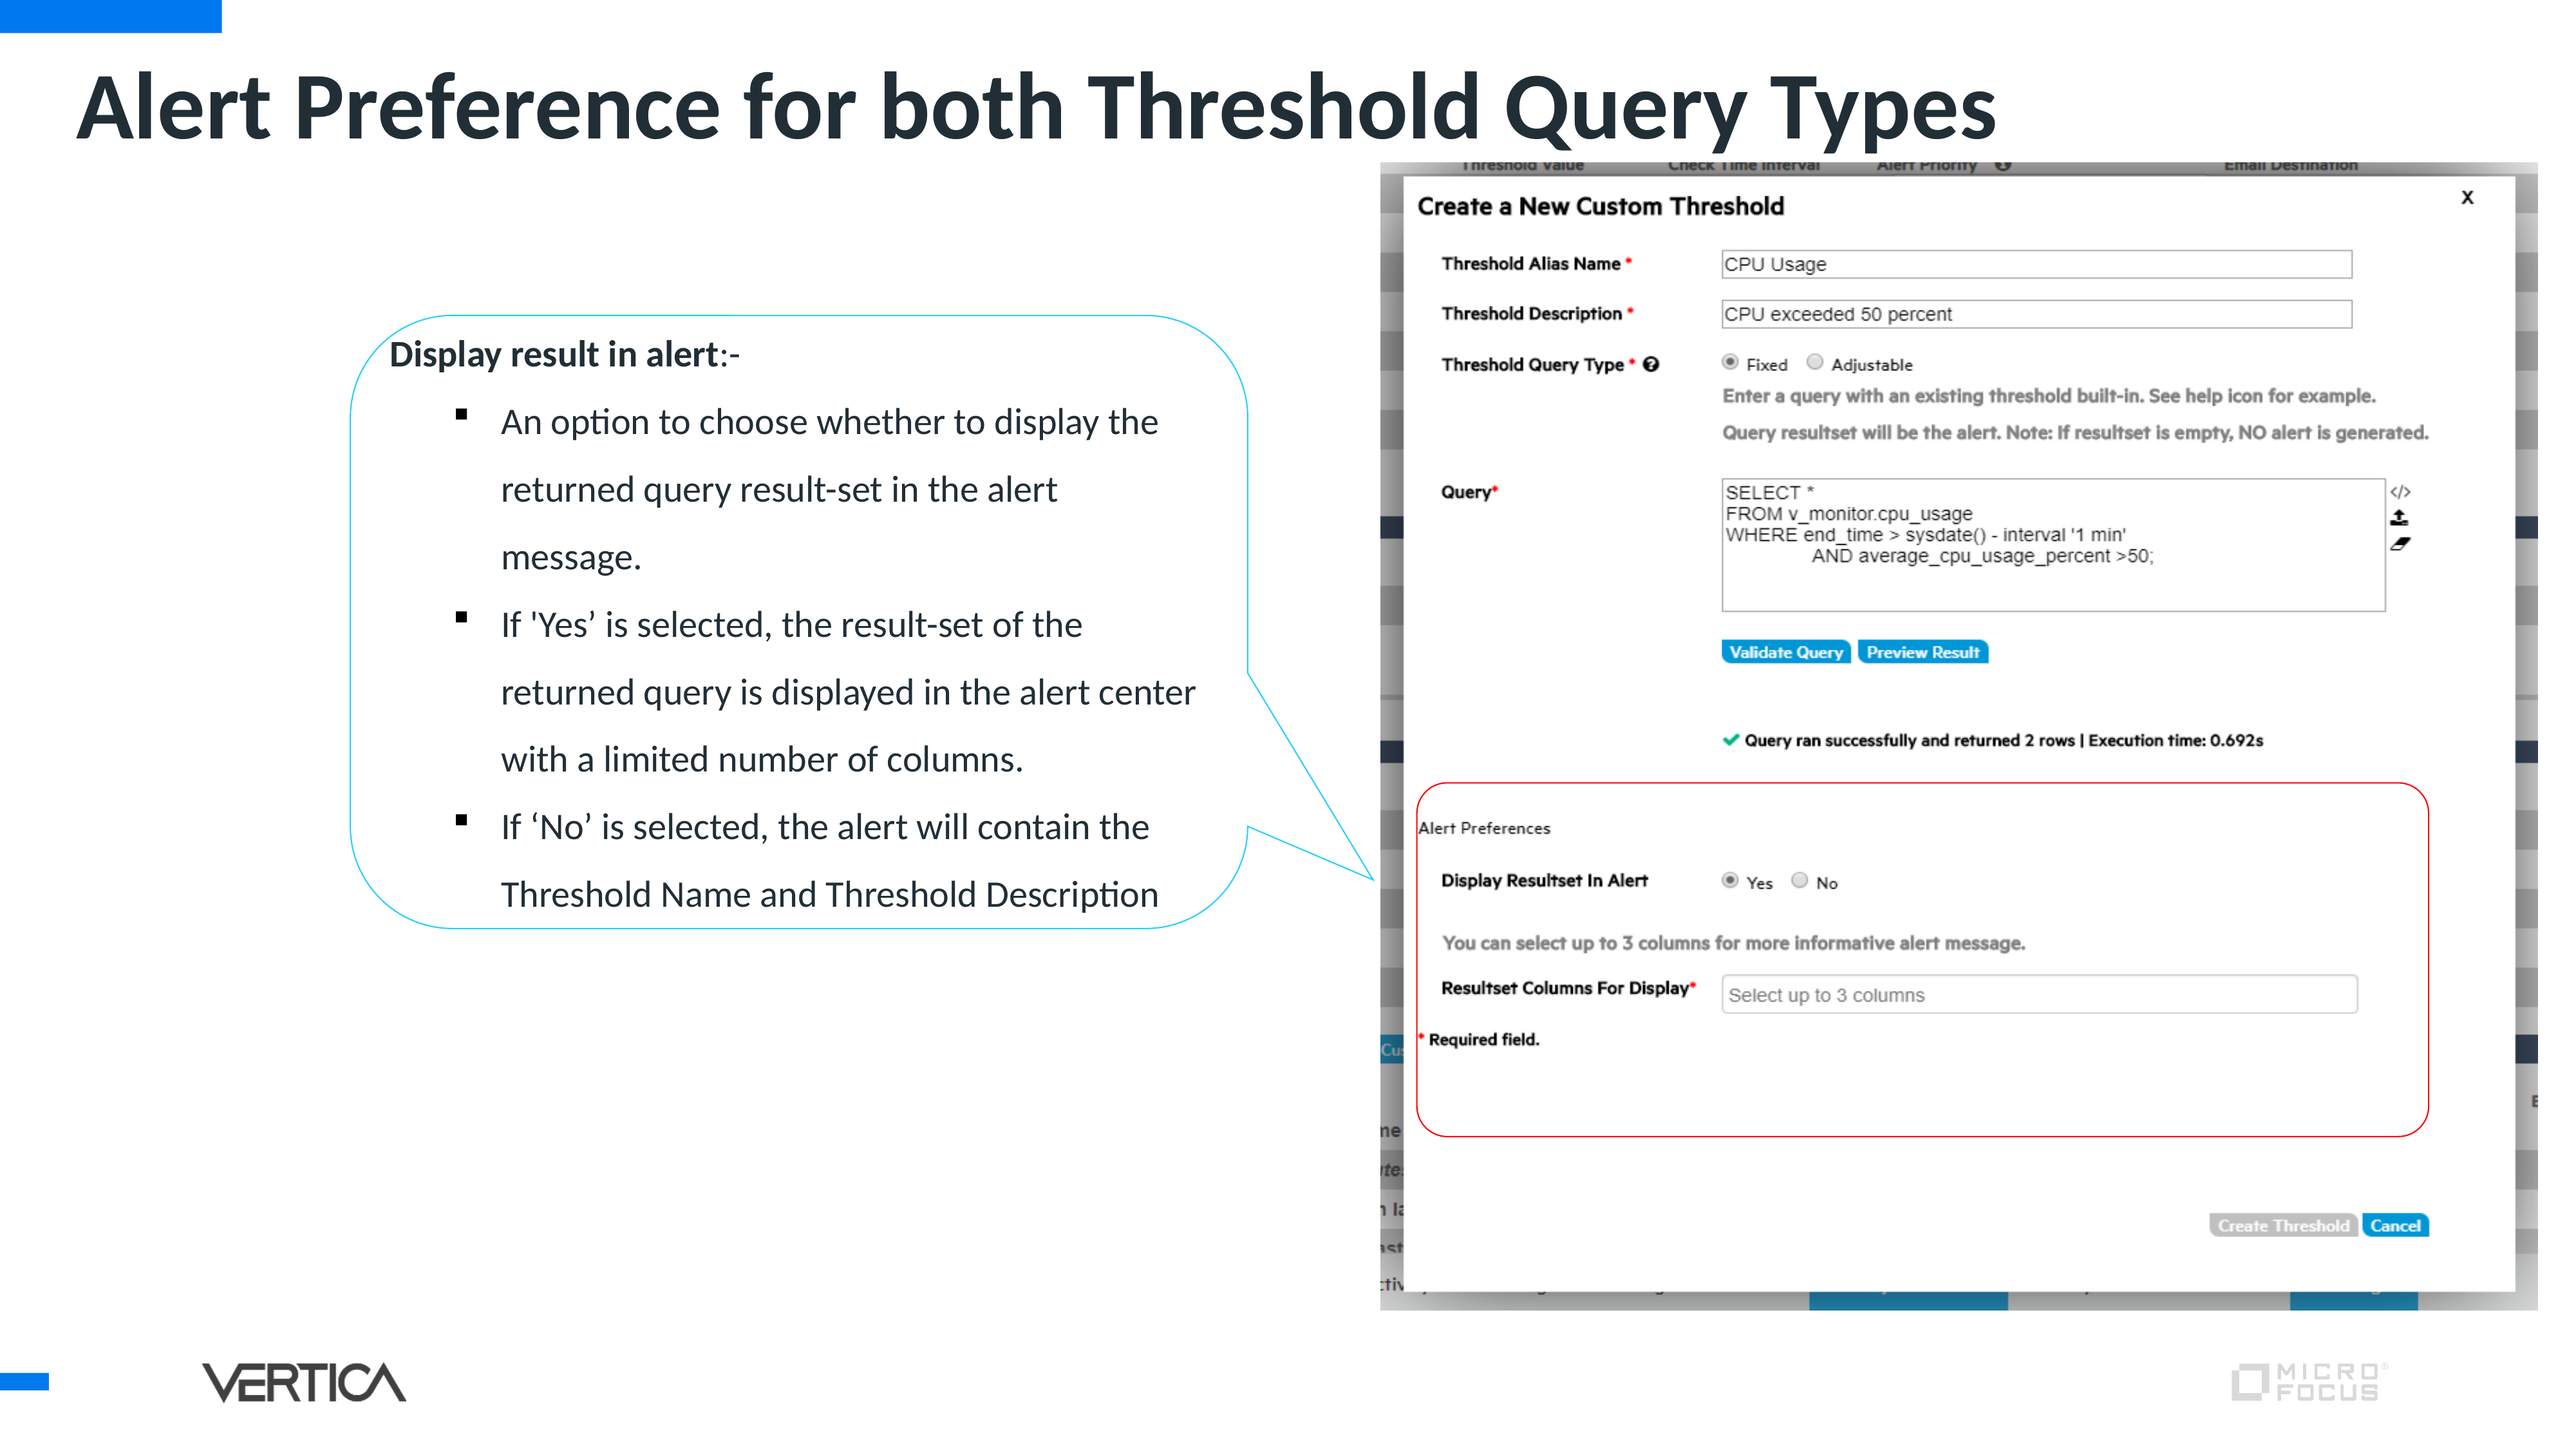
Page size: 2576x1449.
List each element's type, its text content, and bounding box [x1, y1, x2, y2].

picture [1380, 162, 2538, 1311]
title Alert Preference for both Threshold Query Types [66, 51, 2011, 166]
text_box Display result in alert:- An option to choose whether to display the returned query result-set in the alert message. If 'Yes’ is selected, the result-set of the returned query is displayed in the alert center with a limited number of columns. If ‘No’ is selected, the alert will contain the Threshold Name and Threshold Description [350, 314, 1375, 929]
